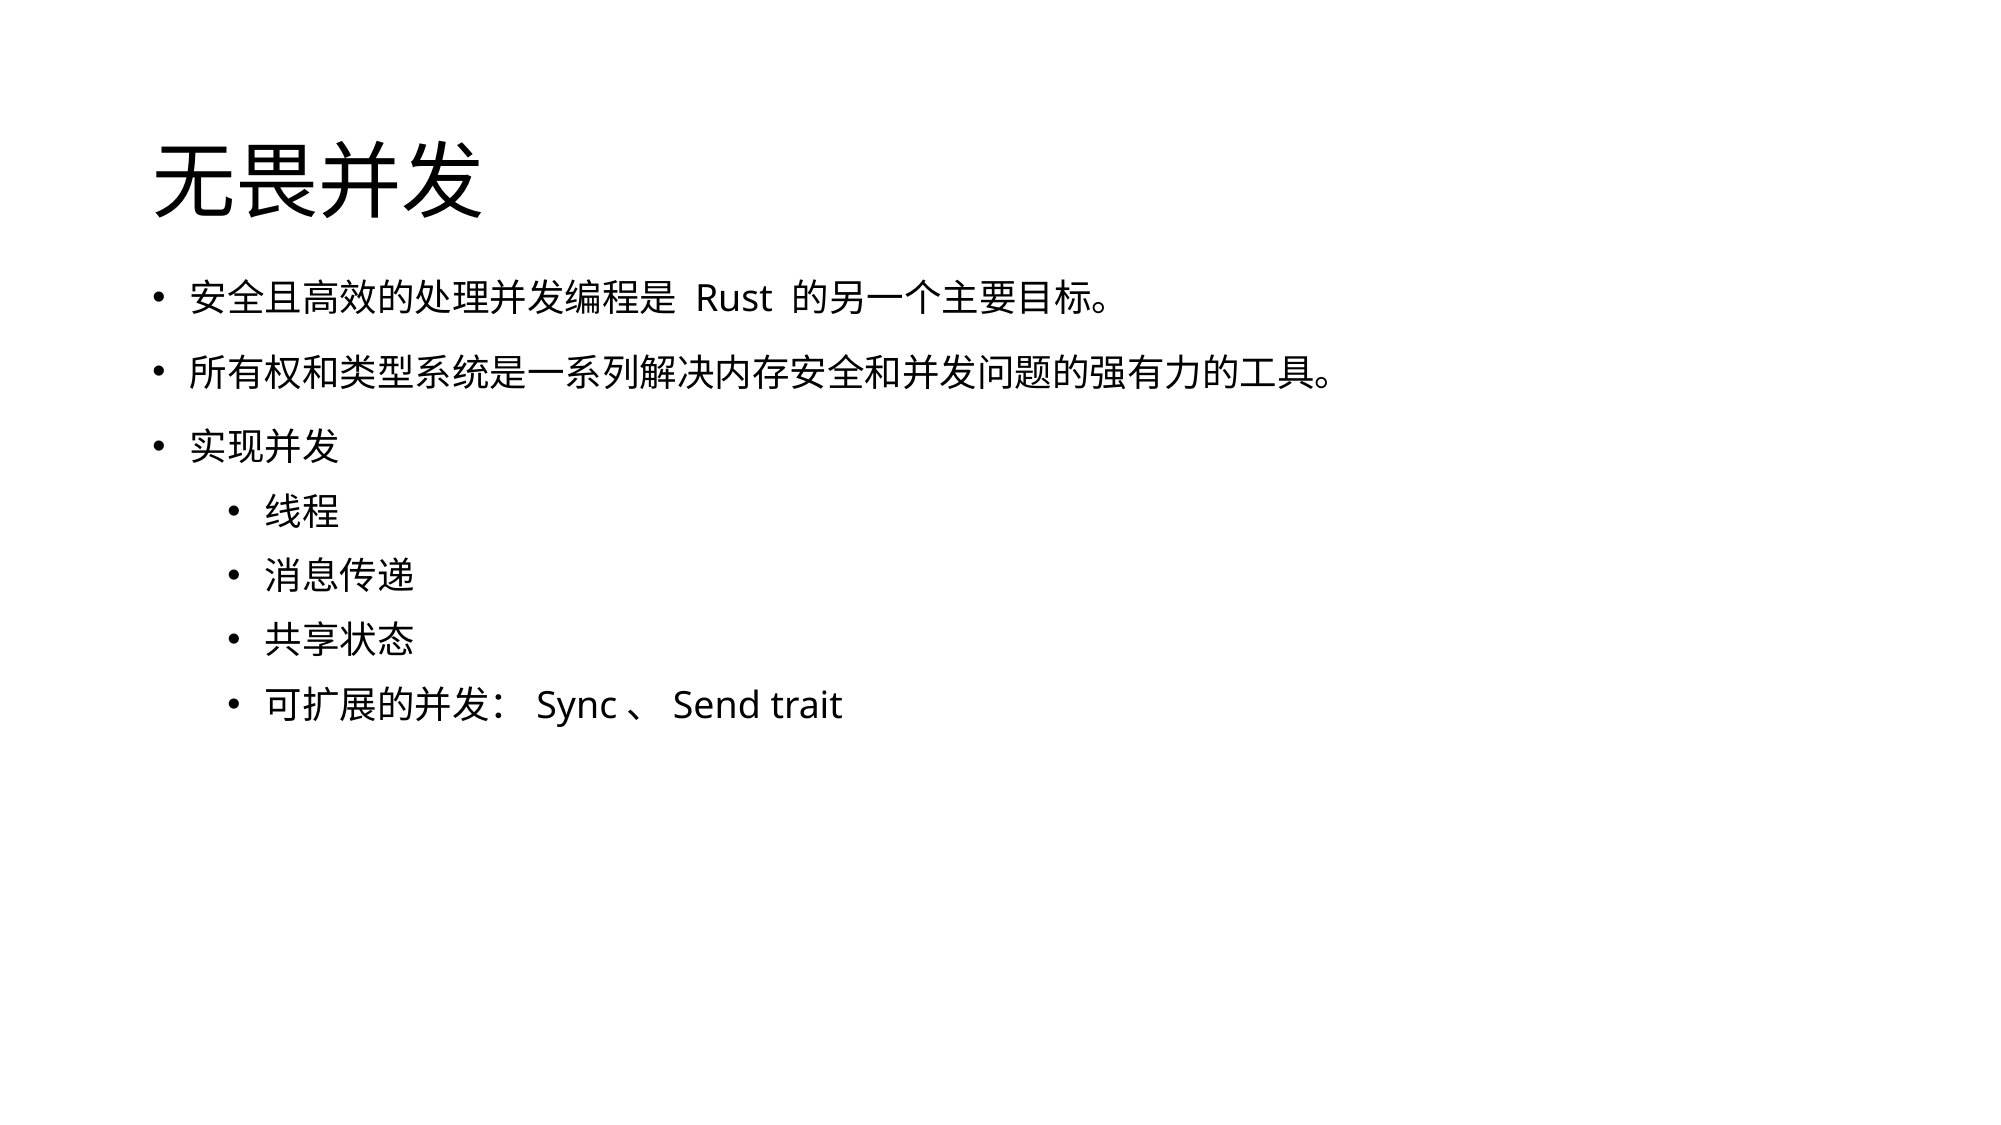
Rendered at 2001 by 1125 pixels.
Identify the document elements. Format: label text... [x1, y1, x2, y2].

title 无畏并发 [137, 59, 1863, 257]
list 安全且高效的处理并发编程是 Rust 的另一个主要目标。 所有权和类型系统是一系列解决内存安全和并发问题的强有力的工具。 实现并发 线程 消息传递 共享状态 可扩展的并发：Sync、Send trait [137, 257, 1863, 971]
